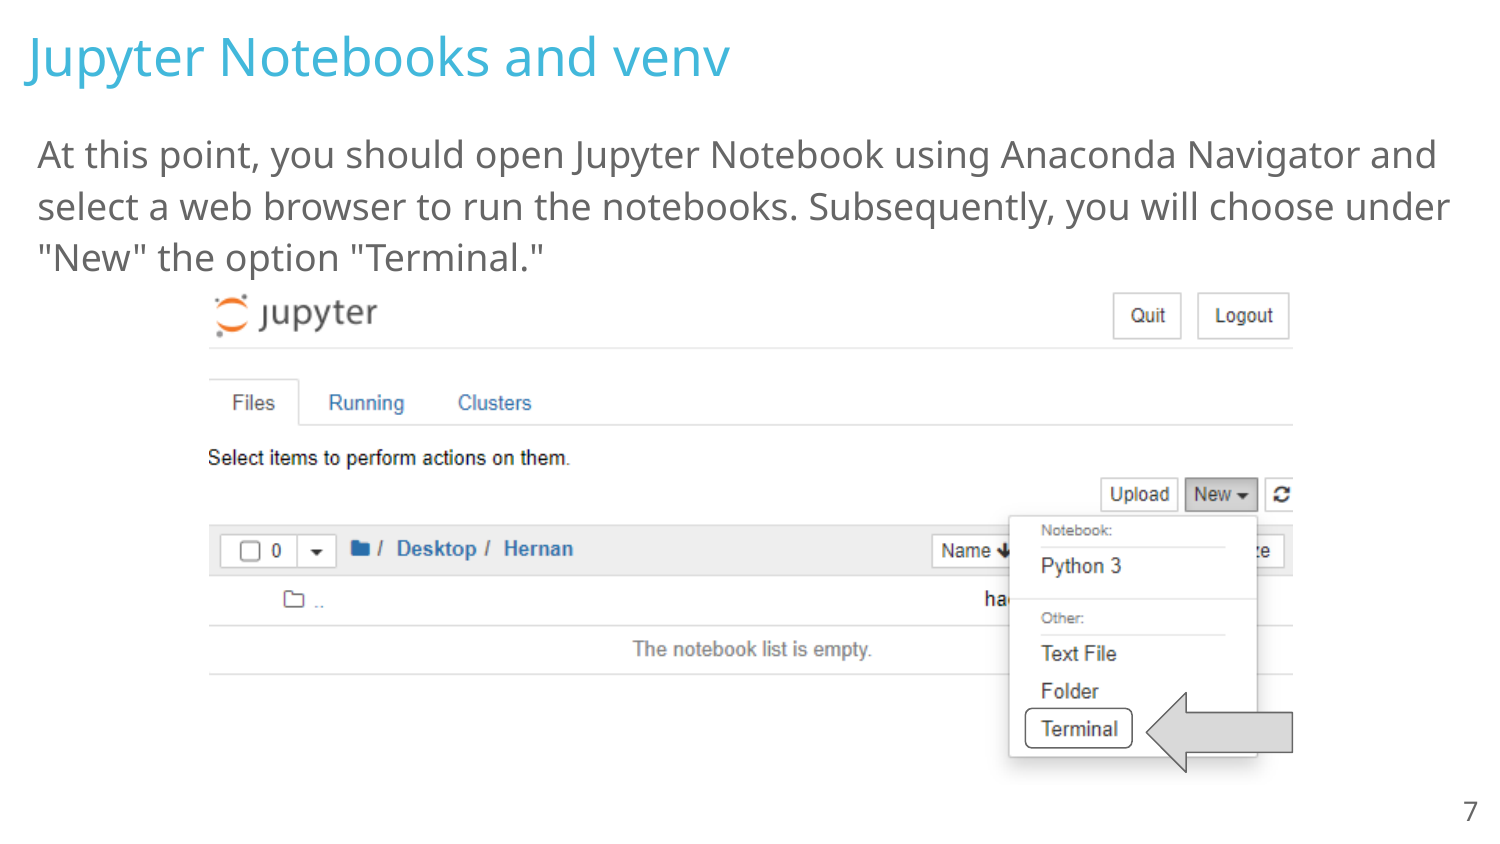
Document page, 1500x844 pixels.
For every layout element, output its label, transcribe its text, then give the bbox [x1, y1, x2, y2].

list At this point, you should open Jupyter Notebook using Anaconda Navigator and select a web browser to run the notebooks. Subsequently, you will choose under "New" the option "Terminal." [22, 109, 1480, 758]
title Jupyter Notebooks and venv [13, 8, 1411, 103]
slide_number ‹#› [1403, 779, 1494, 844]
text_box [209, 288, 1293, 785]
